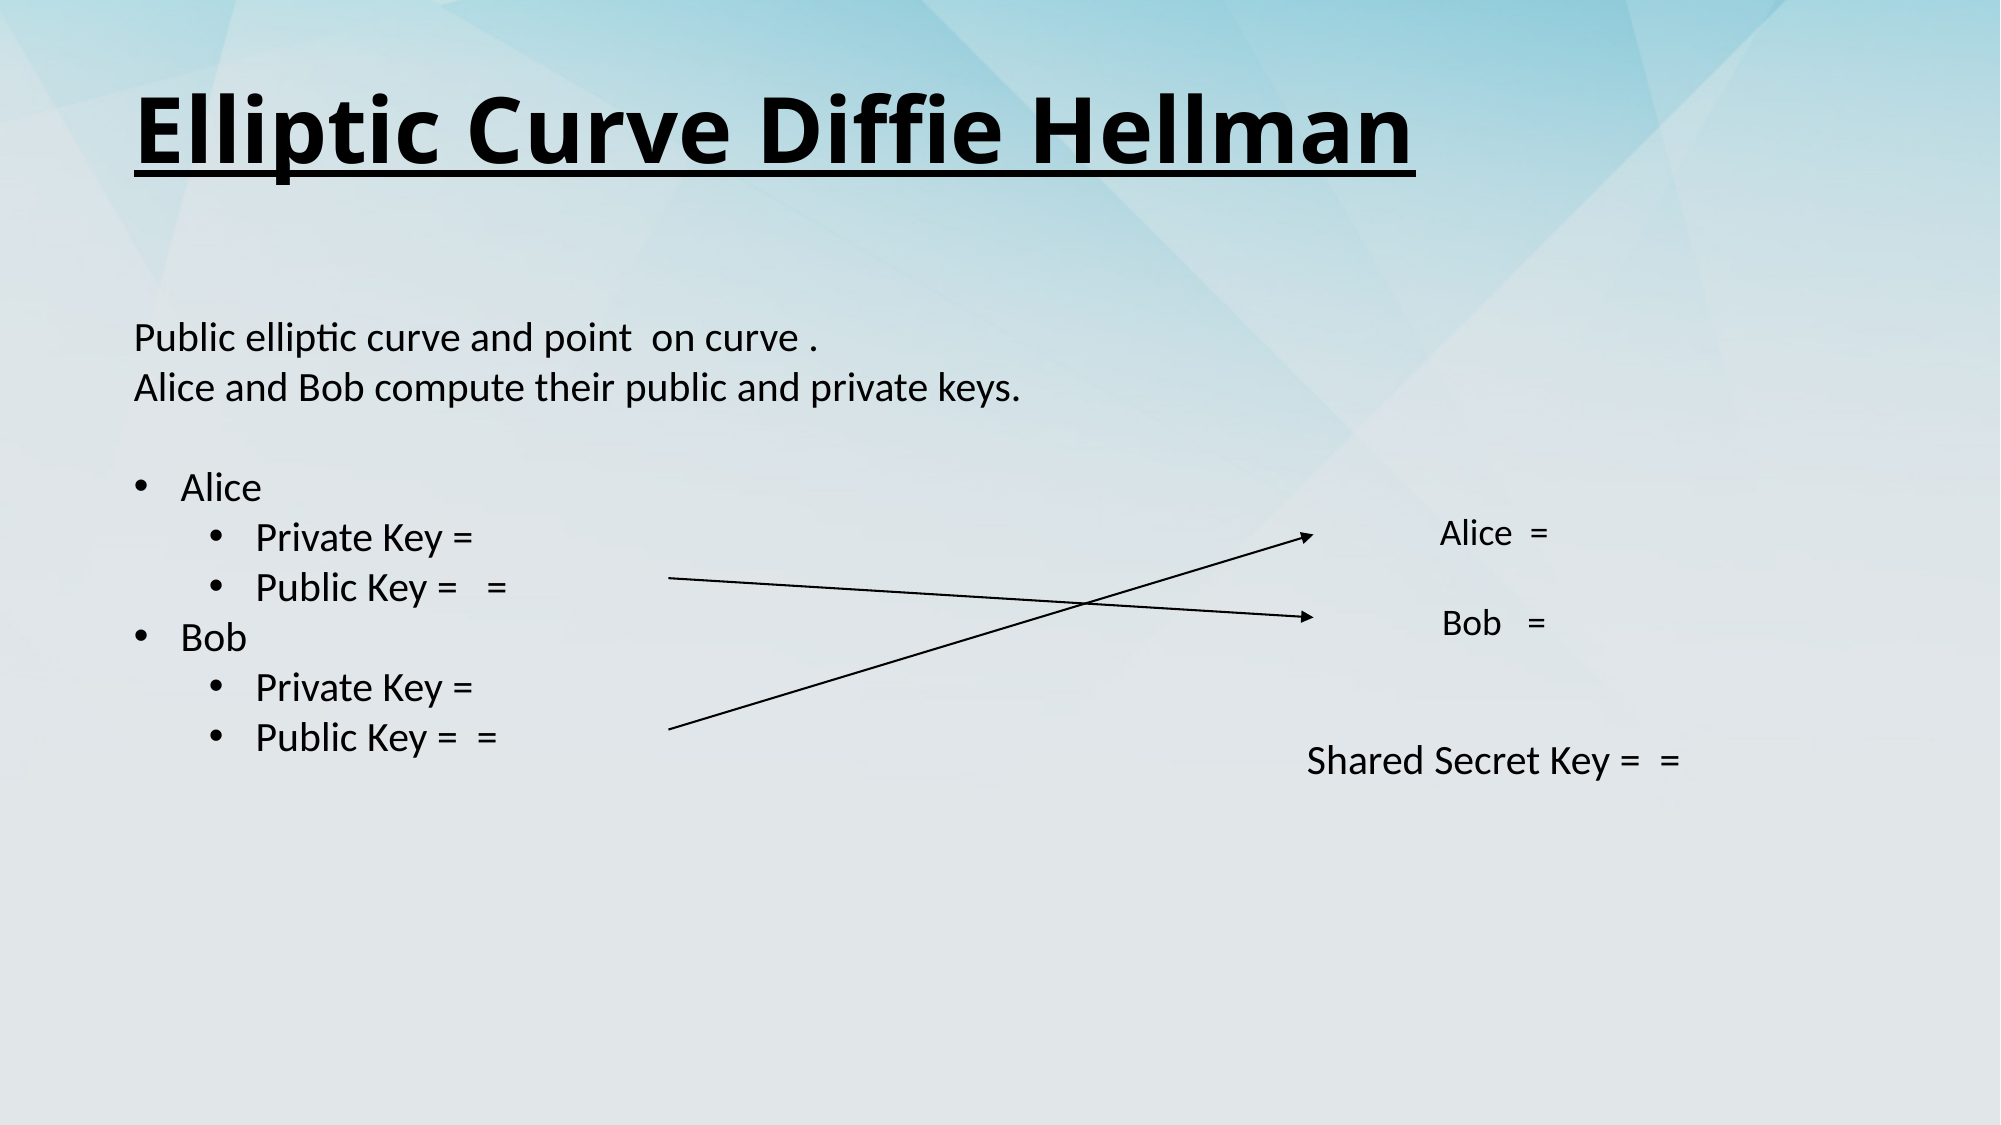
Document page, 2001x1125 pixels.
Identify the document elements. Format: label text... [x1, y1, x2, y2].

title Elliptic Curve Diffie Hellman [119, 24, 1844, 243]
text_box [668, 578, 1314, 618]
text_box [668, 618, 1314, 730]
picture [0, 0, 2001, 1125]
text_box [668, 534, 1314, 578]
